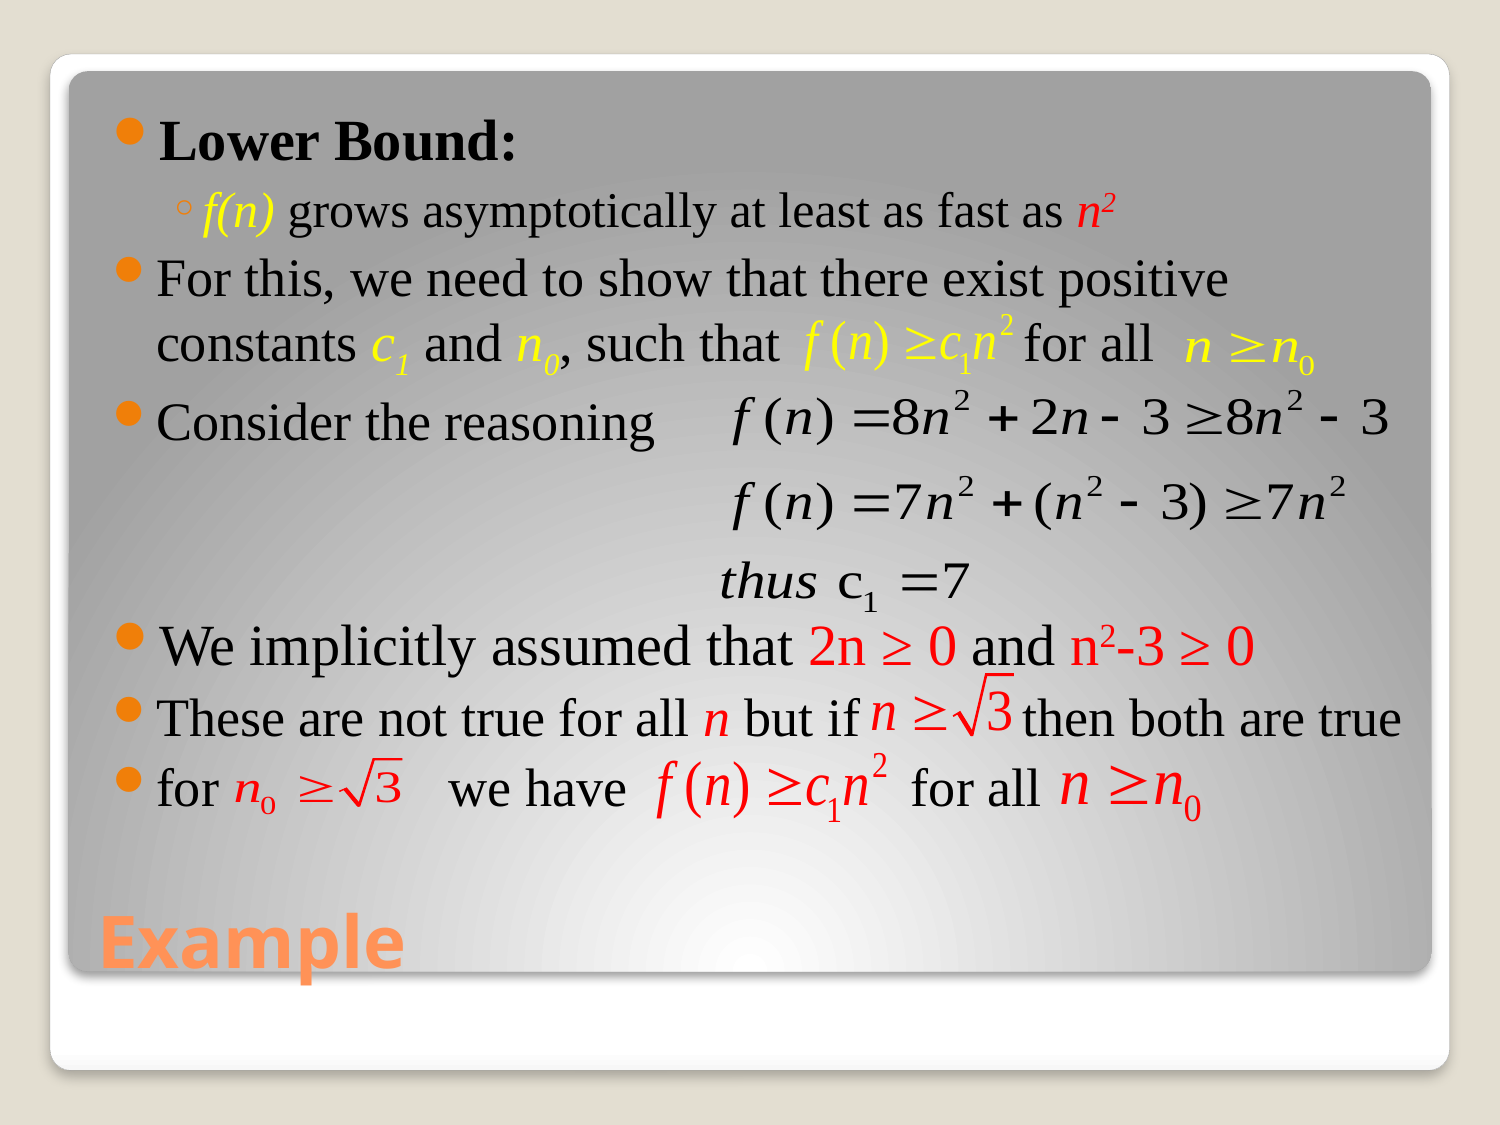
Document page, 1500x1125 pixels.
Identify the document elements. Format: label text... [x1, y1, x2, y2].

title Example [82, 913, 1425, 990]
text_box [712, 374, 1401, 626]
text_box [787, 299, 1026, 373]
list Lower Bound: f(n) grows asymptotically at least as fast as n2 For this, we need to show that there exist positive constants c1 and n0, such that for all Consider the reasoning We implicitly assumed that 2n ≥ 0 and n2-3 ≥ 0 These are not true for all n but if then both are true for we have for all [82, 86, 1425, 913]
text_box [862, 662, 1026, 751]
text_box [224, 749, 413, 826]
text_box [637, 737, 901, 838]
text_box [1049, 737, 1213, 838]
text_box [1174, 312, 1326, 373]
